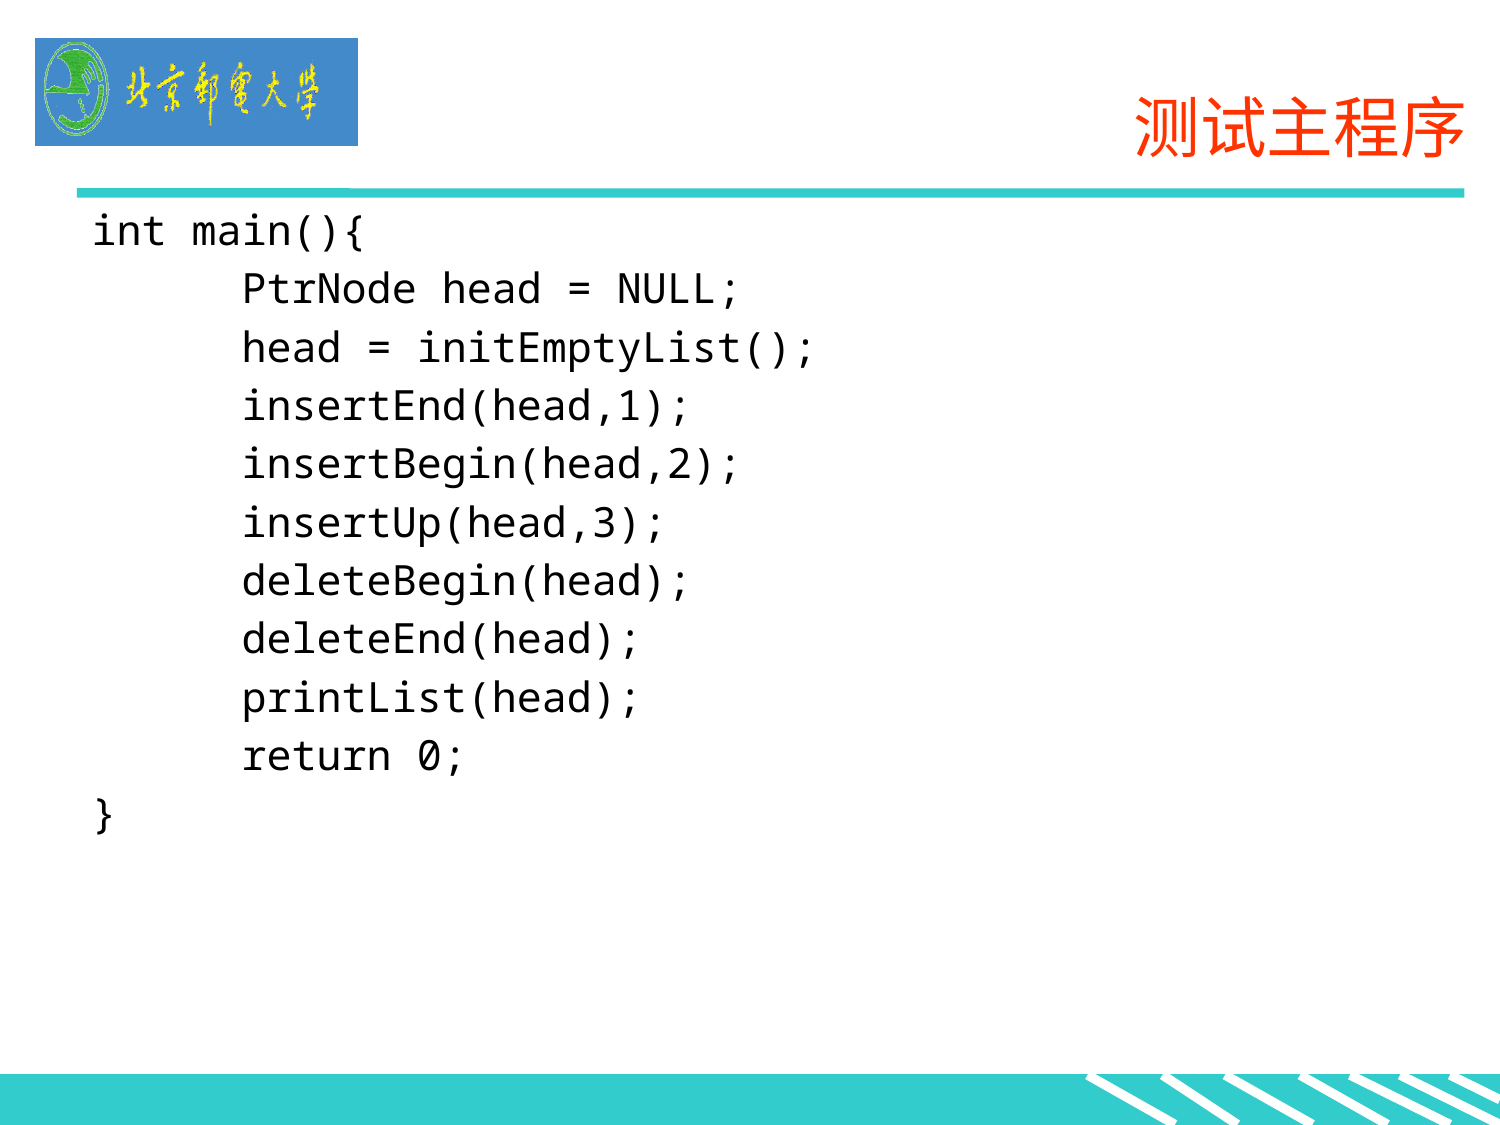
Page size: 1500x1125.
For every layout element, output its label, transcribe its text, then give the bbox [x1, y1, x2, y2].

list int main(){ PtrNode head = NULL; head = initEmptyList(); insertEnd(head,1); insertBegin(head,2); insertUp(head,3); deleteBegin(head); deleteEnd(head); printList(head); return 0; } [76, 196, 1352, 953]
title 测试主程序 [207, 66, 1483, 185]
picture [34, 37, 358, 146]
